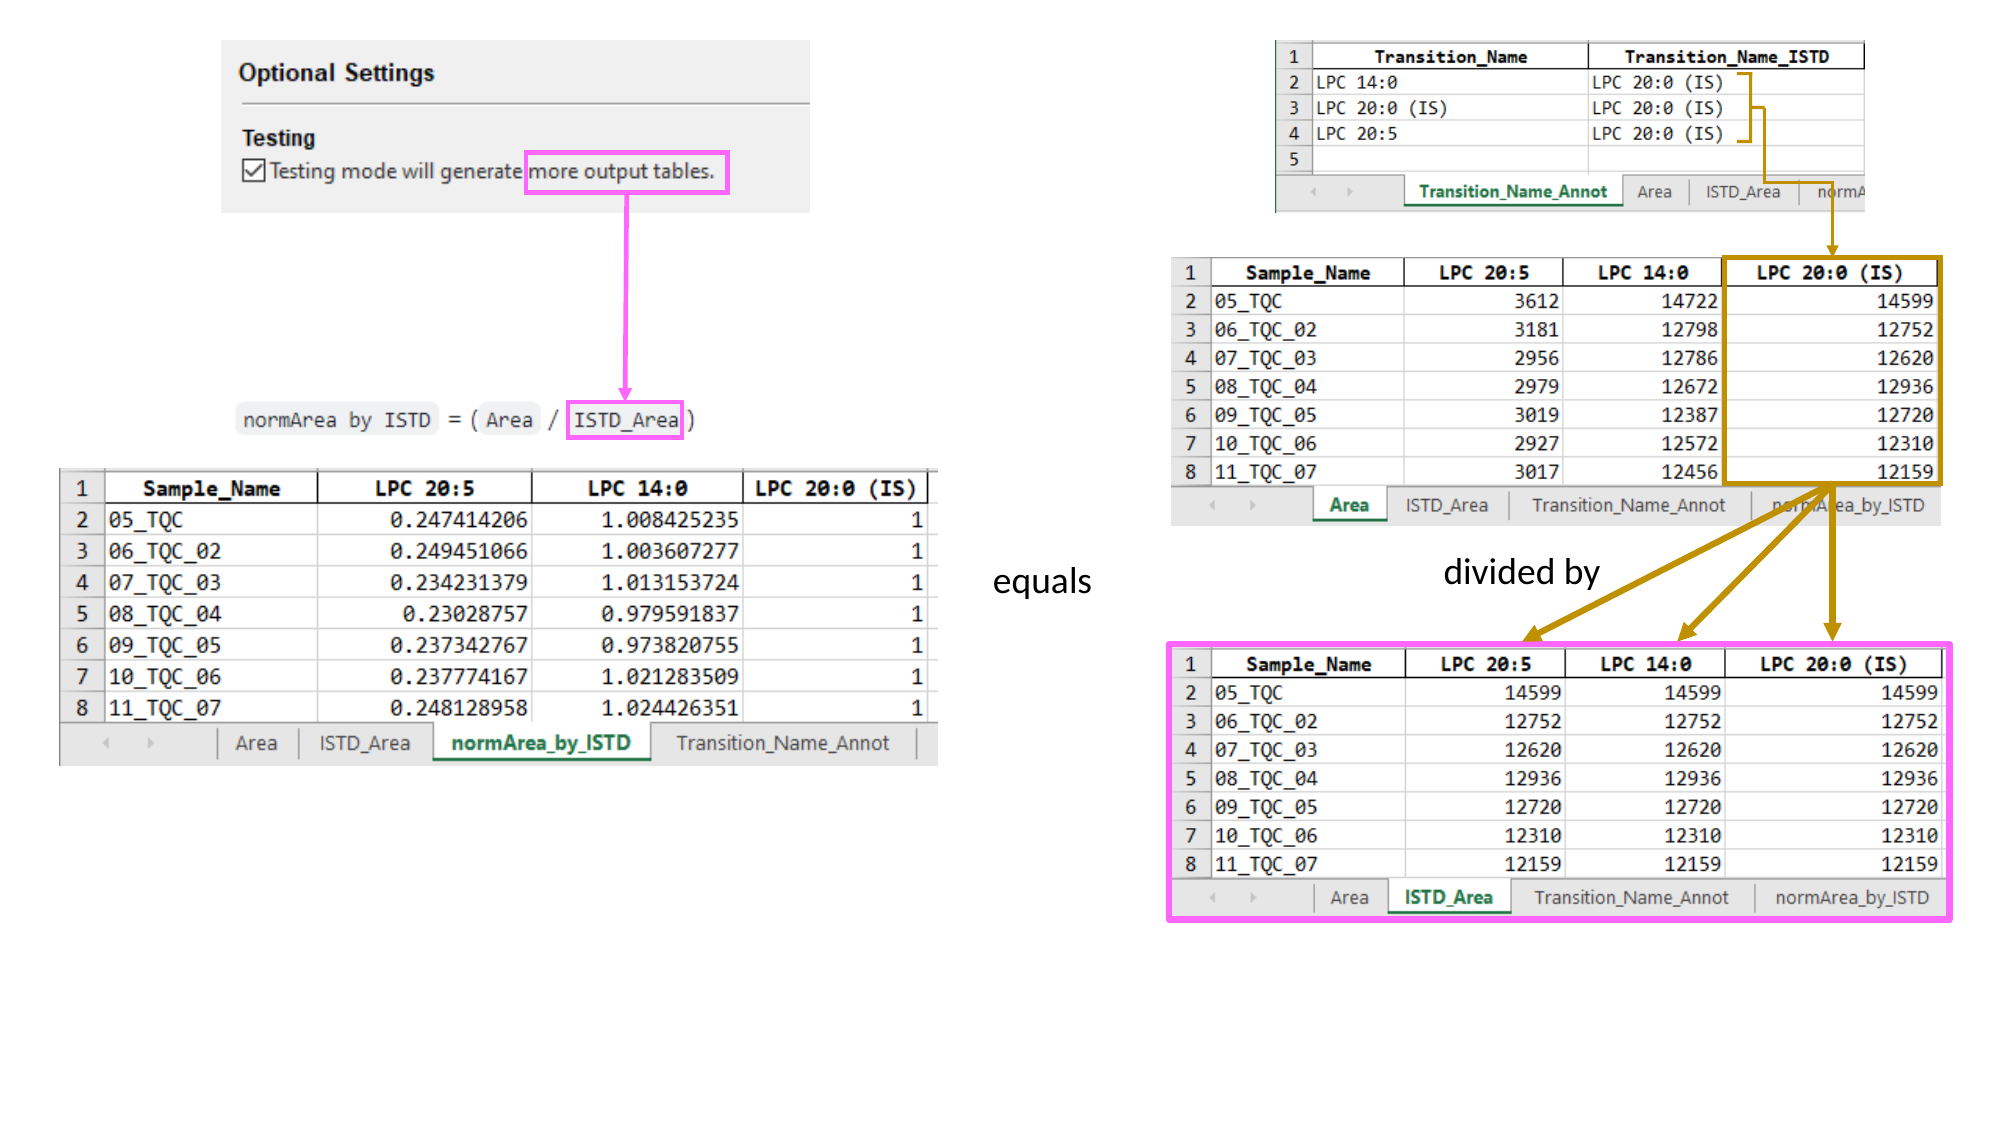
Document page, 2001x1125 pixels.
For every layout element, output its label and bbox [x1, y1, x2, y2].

text_box [59, 40, 1947, 917]
